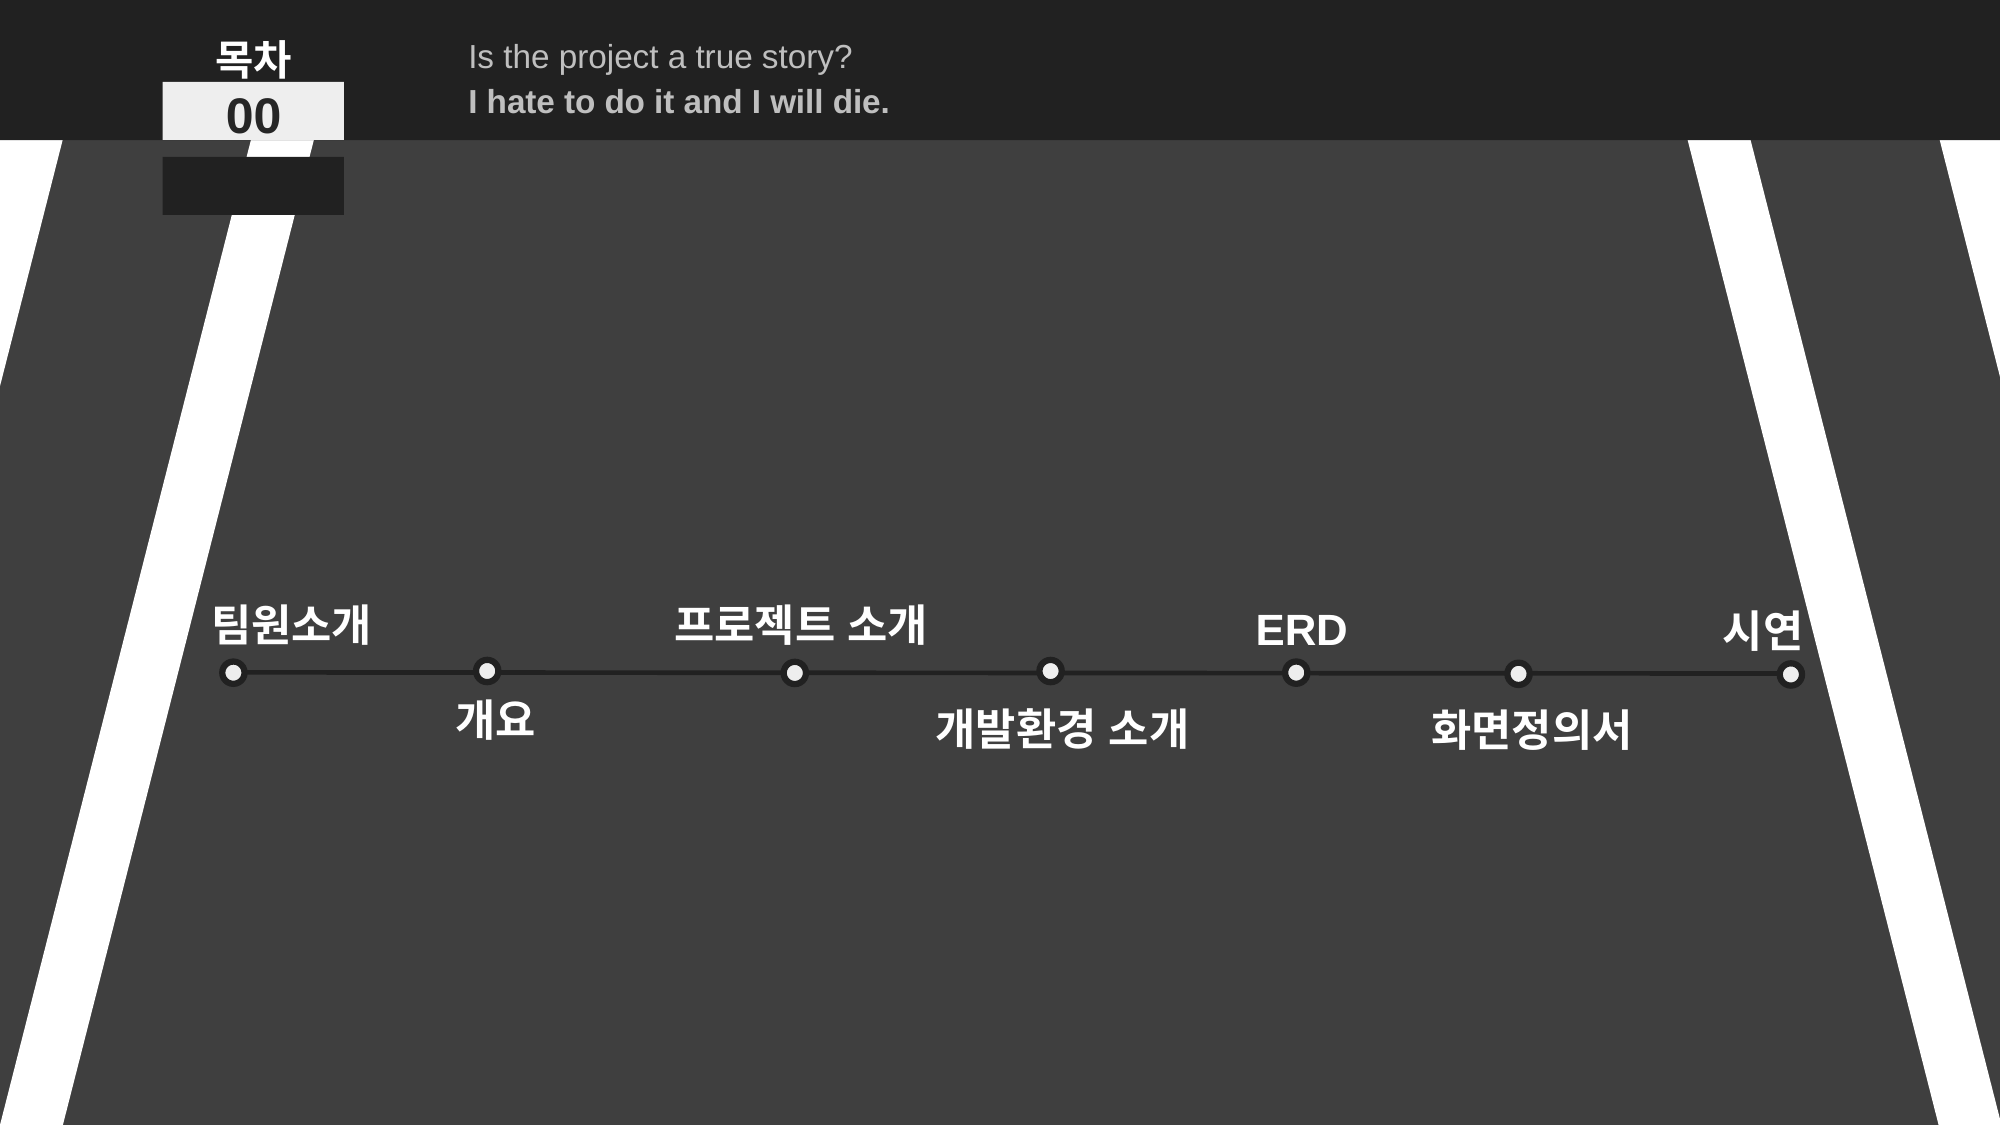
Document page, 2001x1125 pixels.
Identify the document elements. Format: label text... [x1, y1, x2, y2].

text_box [142, 215, 295, 564]
text_box 시연 [1581, 570, 1945, 651]
text_box [297, 81, 344, 140]
text_box [246, 141, 314, 156]
text_box [1285, 661, 1307, 669]
text_box 화면정의서 [1378, 685, 1686, 749]
text_box [0, 0, 2000, 141]
text_box 00 [210, 76, 297, 152]
text_box [784, 661, 806, 669]
text_box [476, 659, 499, 669]
text_box [0, 645, 186, 1125]
text_box [222, 661, 244, 683]
text_box [1509, 662, 1529, 668]
text_box 개요 [342, 658, 650, 669]
text_box [1039, 659, 1062, 669]
text_box Is the project a true story? I hate to do it and I will die. [453, 7, 1246, 130]
text_box ERD [1121, 567, 1482, 649]
text_box 목차 [148, 1, 360, 92]
text_box [1687, 141, 1861, 570]
text_box 프로젝트 소개 [647, 563, 955, 644]
text_box 개요 [342, 685, 650, 740]
text_box [1817, 651, 2000, 1125]
text_box [162, 156, 344, 215]
text_box 팀원소개 [121, 564, 476, 645]
text_box [1939, 141, 2000, 377]
text_box [1781, 663, 1803, 686]
text_box 개발환경 소개 [908, 685, 1217, 748]
text_box [0, 141, 63, 387]
text_box [162, 81, 210, 140]
